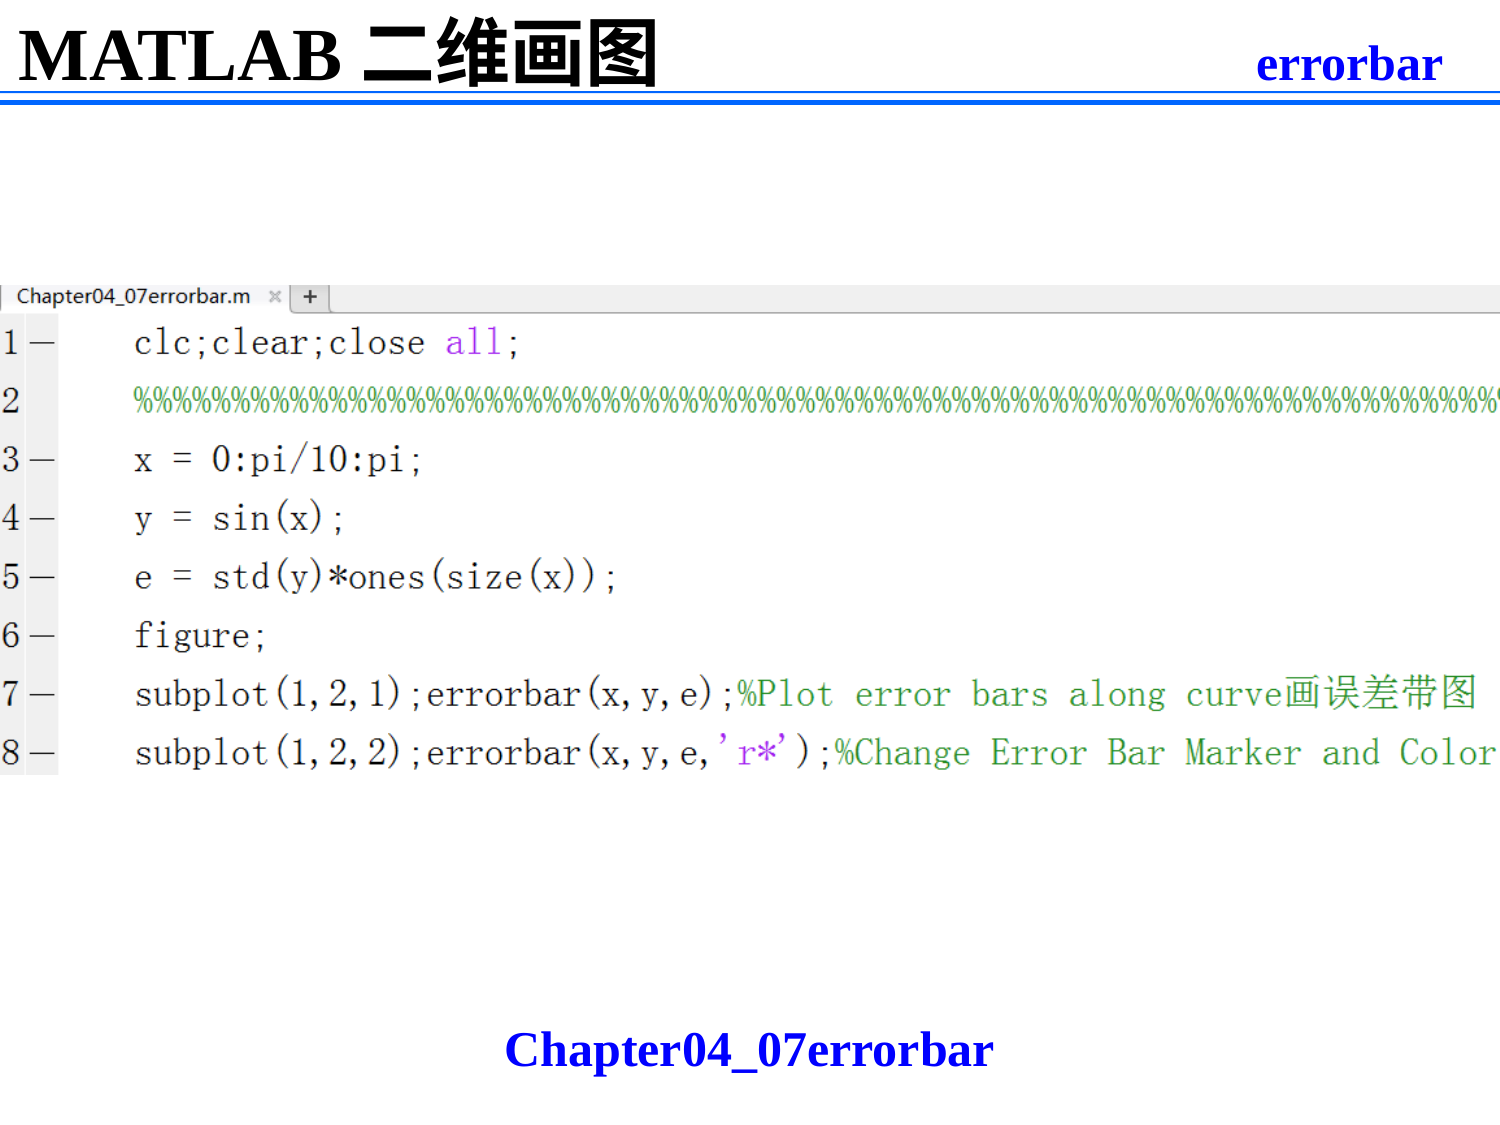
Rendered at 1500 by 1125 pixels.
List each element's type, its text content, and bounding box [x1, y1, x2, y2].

text_box Chapter04_07errorbar [0, 1015, 1500, 1076]
picture [0, 285, 1500, 775]
text_box MATLAB二维画图 errorbar [0, 5, 1500, 91]
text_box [0, 91, 1500, 103]
